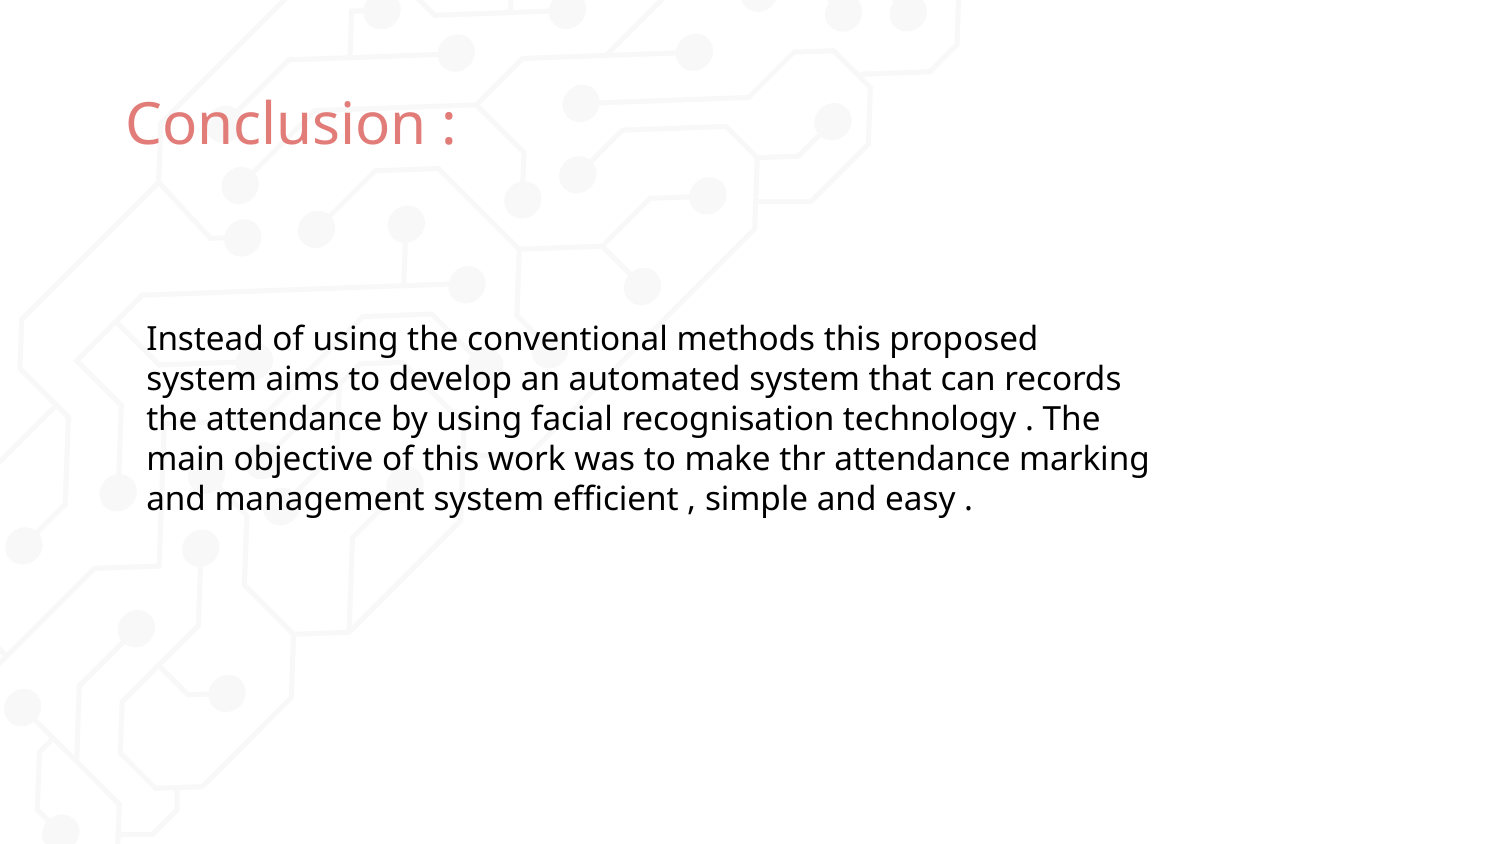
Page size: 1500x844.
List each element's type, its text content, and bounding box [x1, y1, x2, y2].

list Instead of using the conventional methods this proposed system aims to develop an automated system that can records the attendance by using facial recognisation technology . The main objective of this work was to make thr attendance marking and management system efficient , simple and easy . [110, 302, 1173, 585]
title Conclusion : [110, 71, 889, 166]
